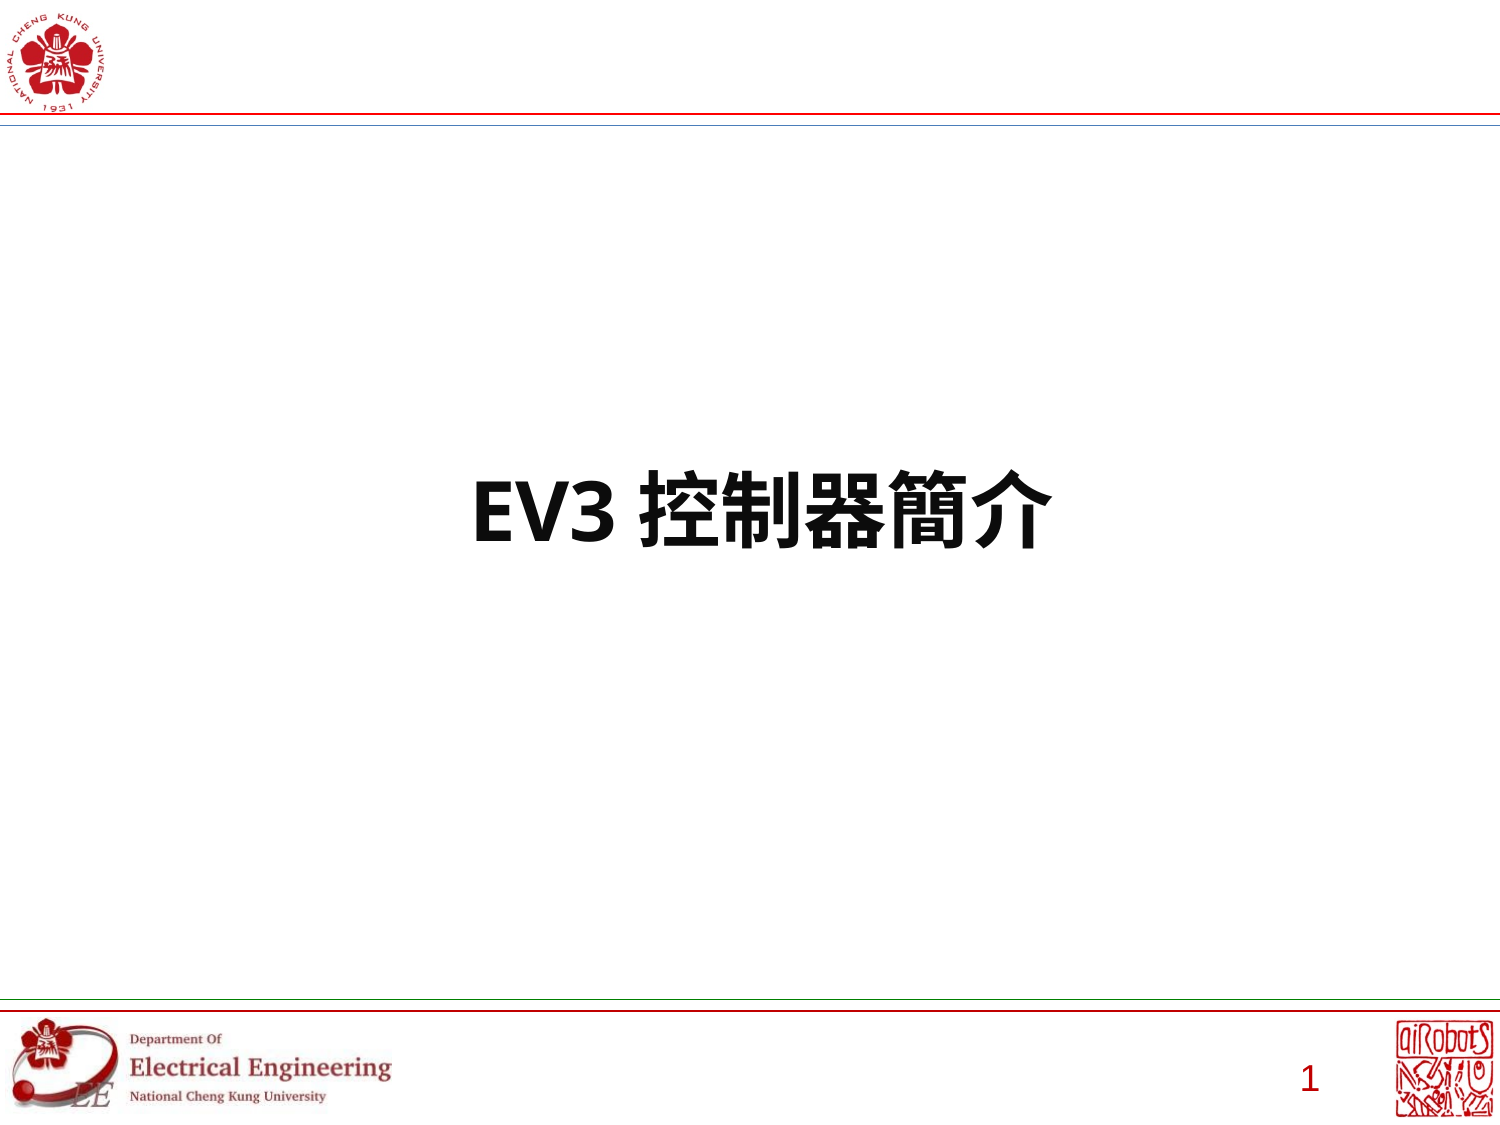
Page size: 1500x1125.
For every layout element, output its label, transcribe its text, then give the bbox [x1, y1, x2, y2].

picture [1394, 1017, 1495, 1118]
picture [5, 1017, 392, 1118]
picture [5, 11, 106, 113]
title EV3控制器簡介 [123, 450, 1399, 675]
